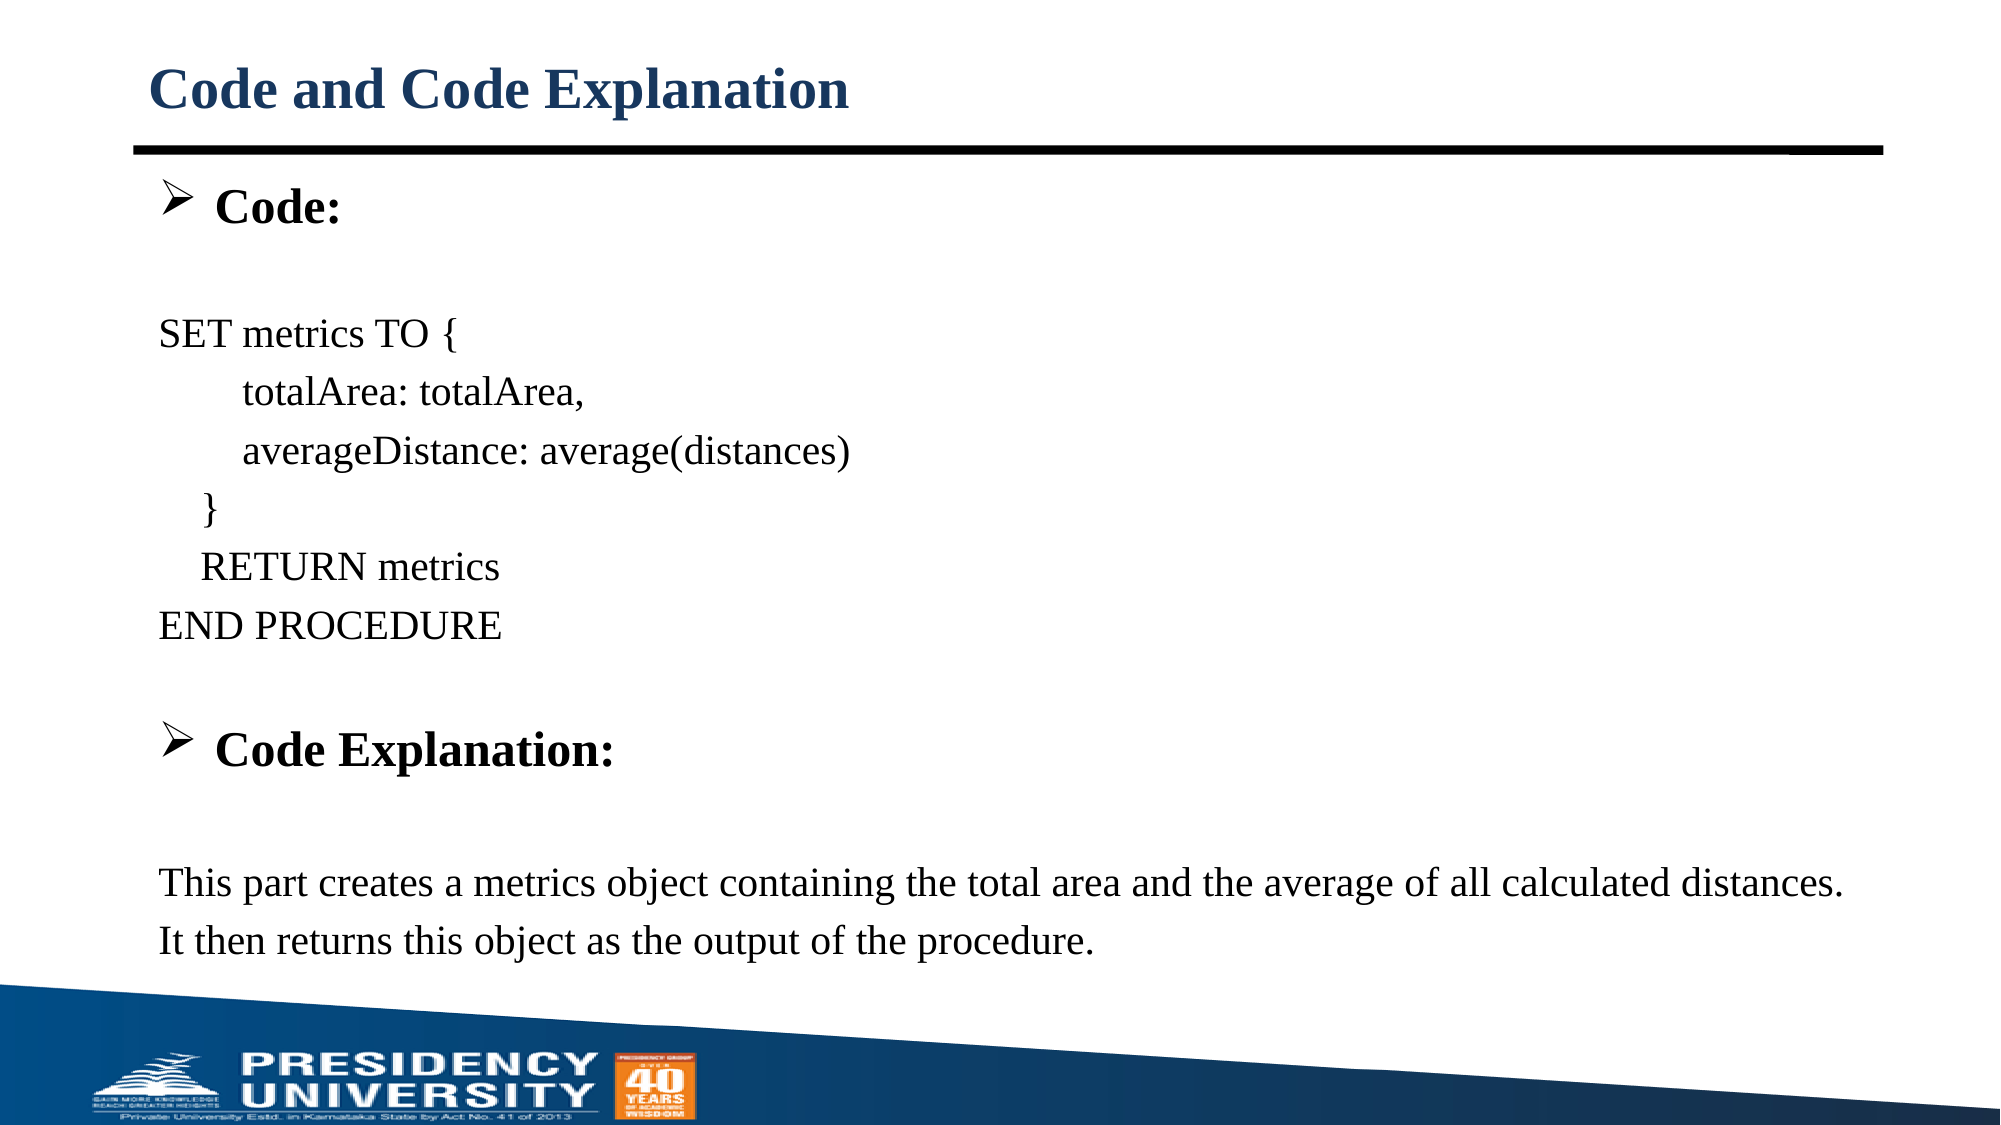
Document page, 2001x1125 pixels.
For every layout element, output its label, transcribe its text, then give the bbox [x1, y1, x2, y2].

title Code and Code Explanation [133, 45, 1884, 125]
list Code: SET metrics TO { totalArea: totalArea, averageDistance: average(distances) } RETURN metrics END PROCEDURE Code Explanation: This part creates a metrics object containing the total area and the average of all calculated distances. It then returns this object as the output of the procedure. [143, 165, 1894, 1026]
picture [0, 982, 2000, 1125]
